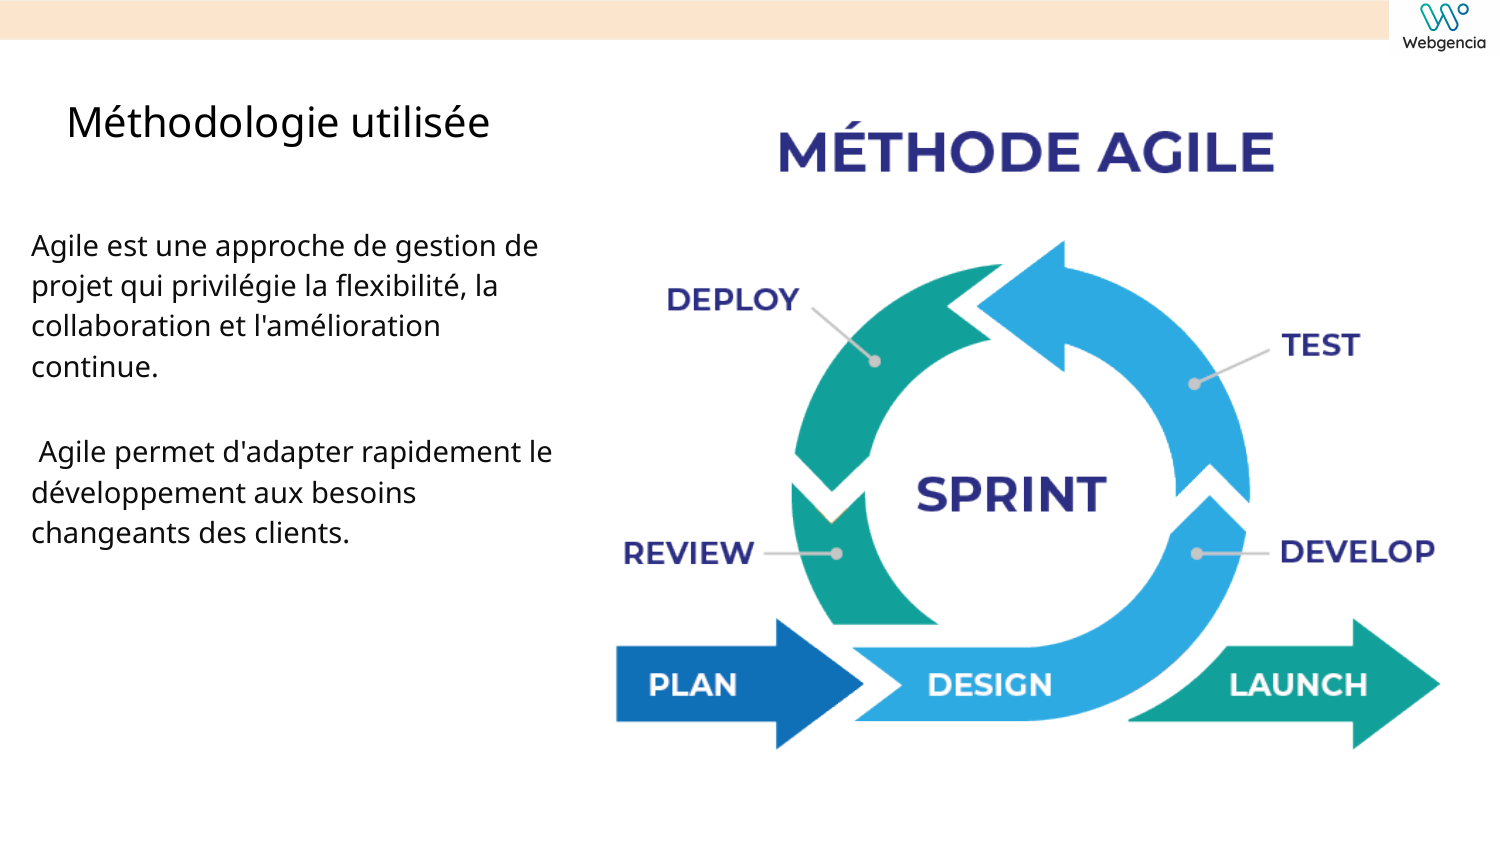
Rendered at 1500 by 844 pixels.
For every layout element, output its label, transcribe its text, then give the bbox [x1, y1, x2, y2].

title Méthodologie utilisée [51, 72, 402, 167]
picture [402, 0, 1500, 844]
list Agile est une approche de gestion de projet qui privilégie la flexibilité, la collaboration et l'amélioration continue. Agile permet d'adapter rapidement le développement aux besoins changeants des clients. [0, 206, 402, 844]
text_box [0, 0, 1389, 40]
